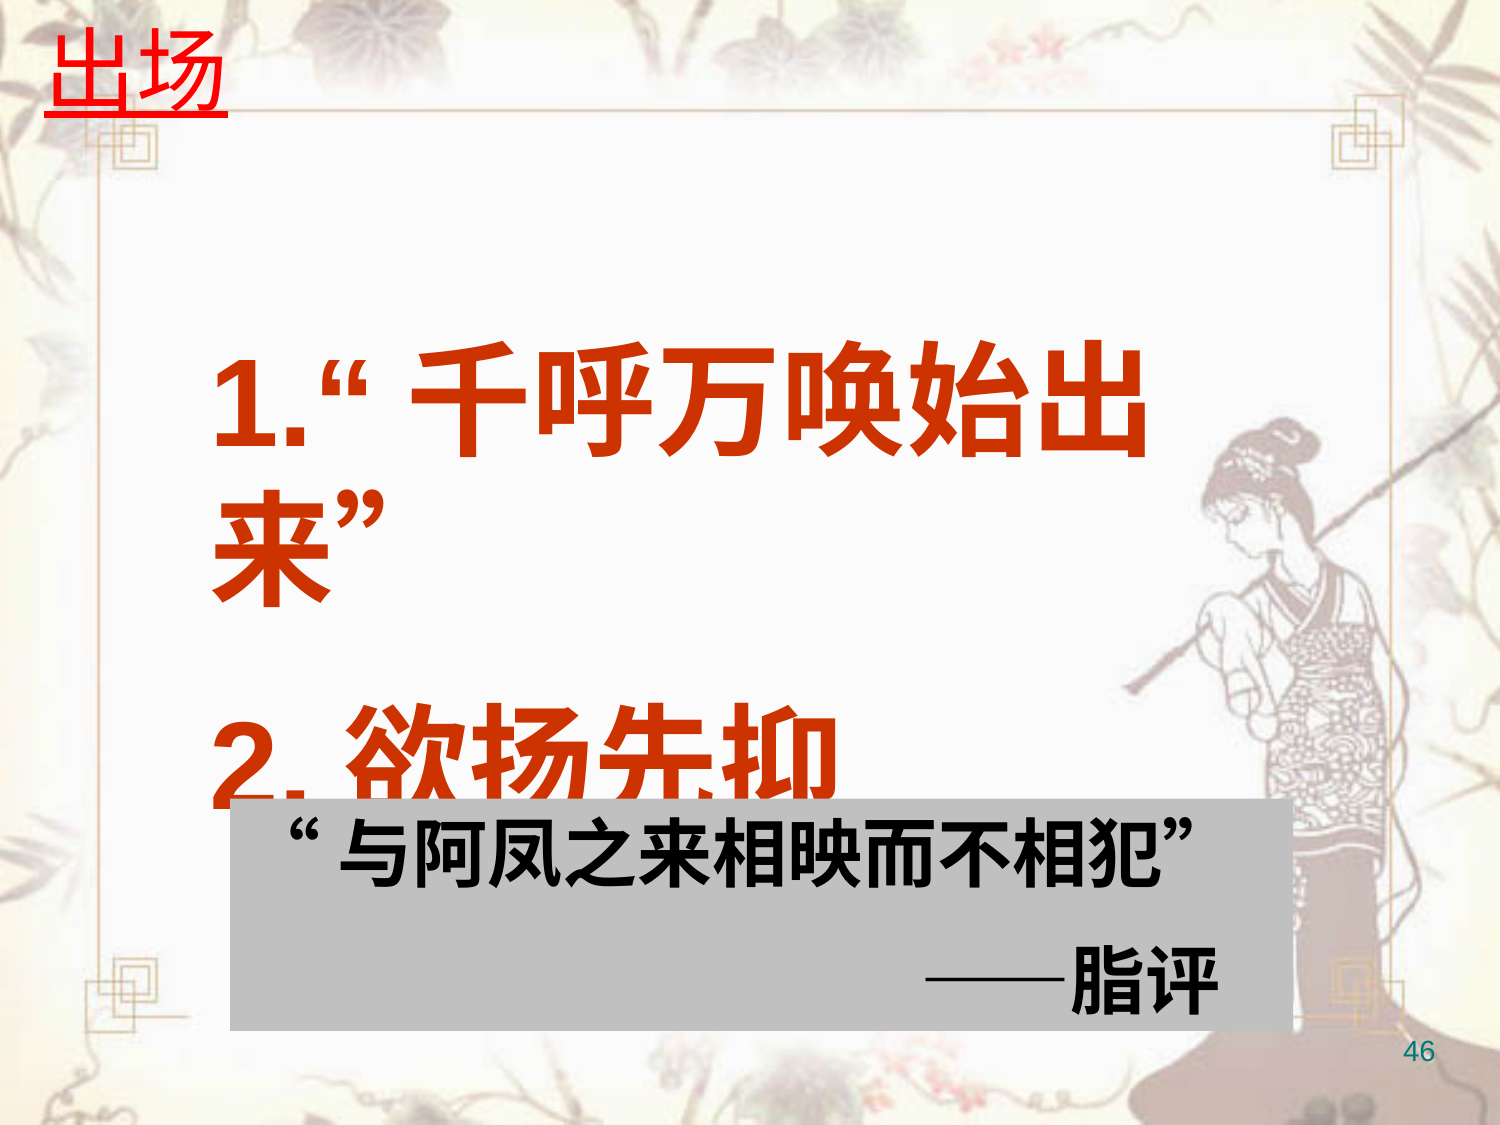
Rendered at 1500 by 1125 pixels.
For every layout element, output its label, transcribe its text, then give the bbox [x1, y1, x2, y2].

picture [0, 0, 1500, 1125]
text_box “与阿凤之来相映而不相犯” ——脂评 [230, 798, 1294, 1031]
text_box 出场 [29, 5, 243, 131]
slide_number 46 [1074, 1024, 1451, 1103]
text_box 1.“千呼万唤始出来” 2.欲扬先抑 [194, 314, 1282, 842]
